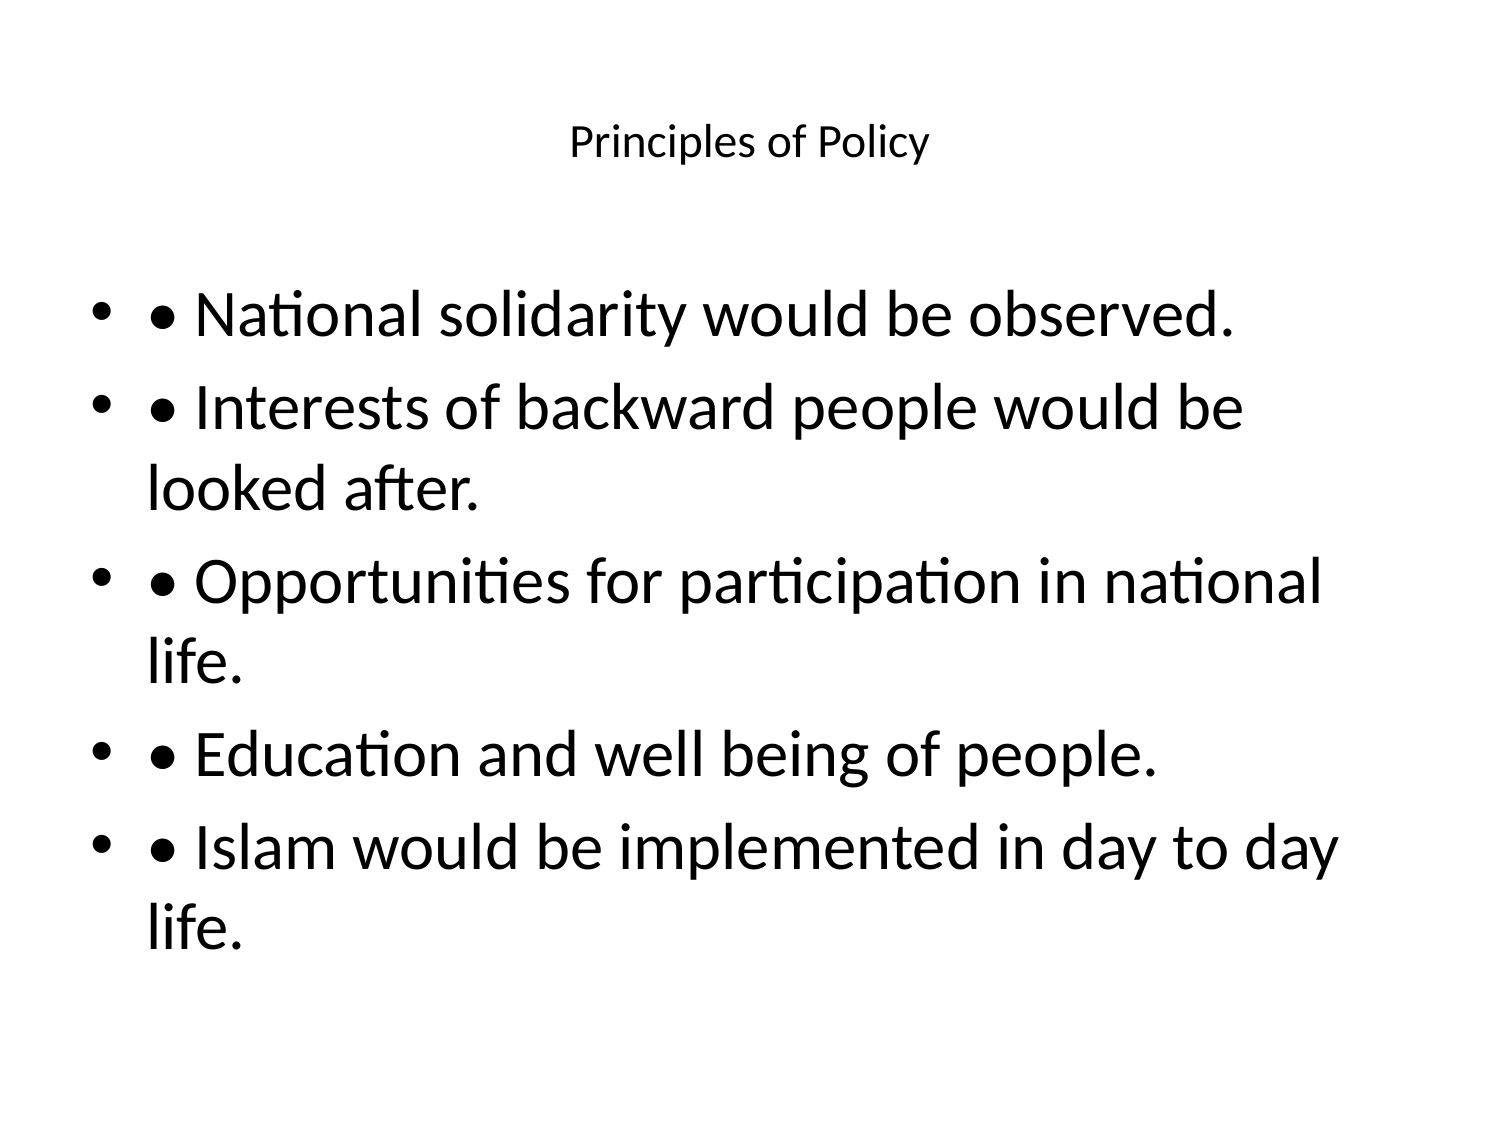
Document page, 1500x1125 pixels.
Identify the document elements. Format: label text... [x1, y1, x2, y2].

list • National solidarity would be observed. • Interests of backward people would be looked after. • Opportunities for participation in national life. • Education and well being of people. • Islam would be implemented in day to day life. [75, 262, 1425, 1005]
title Principles of Policy [75, 45, 1425, 233]
